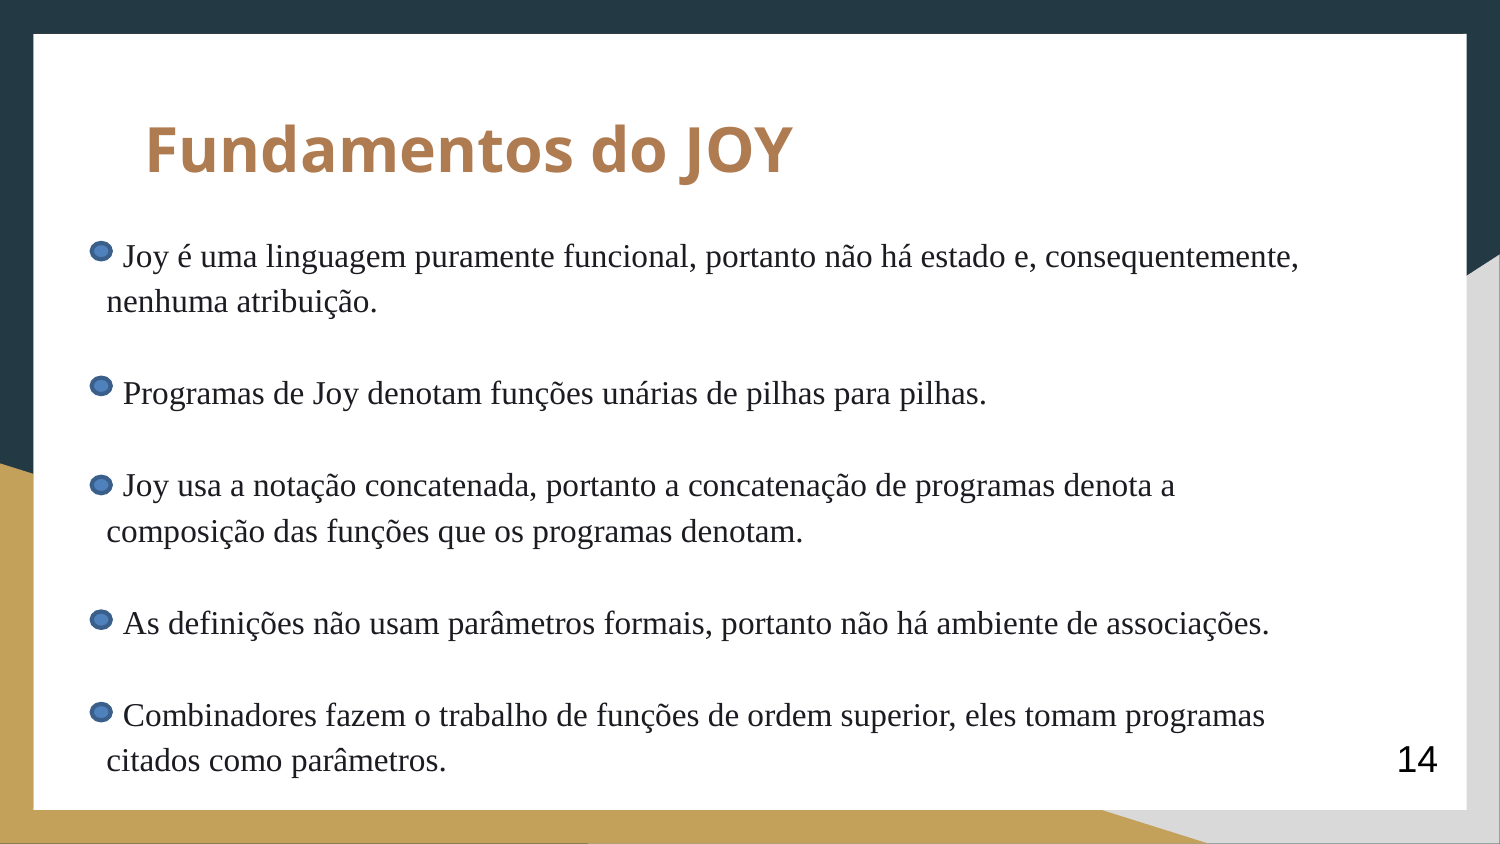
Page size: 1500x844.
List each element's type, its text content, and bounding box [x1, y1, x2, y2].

text_box [89, 474, 113, 496]
text_box [89, 240, 113, 262]
text_box 14 [1381, 728, 1465, 827]
text_box [89, 701, 113, 723]
text_box Fundamentos do JOY [129, 94, 1361, 252]
text_box Joy é uma linguagem puramente funcional, portanto não há estado e, consequentemente, nenhuma atribuição. Programas de Joy denotam funções unárias de pilhas para pilhas. Joy usa a notação concatenada, portanto a concatenação de programas denota a composição das funções que os programas denotam. As definições não usam parâmetros formais, portanto não há ambiente de associações. Combinadores fazem o trabalho de funções de ordem superior, eles tomam programas citados como parâmetros. [91, 212, 1323, 778]
text_box [89, 375, 113, 397]
text_box [89, 609, 113, 630]
